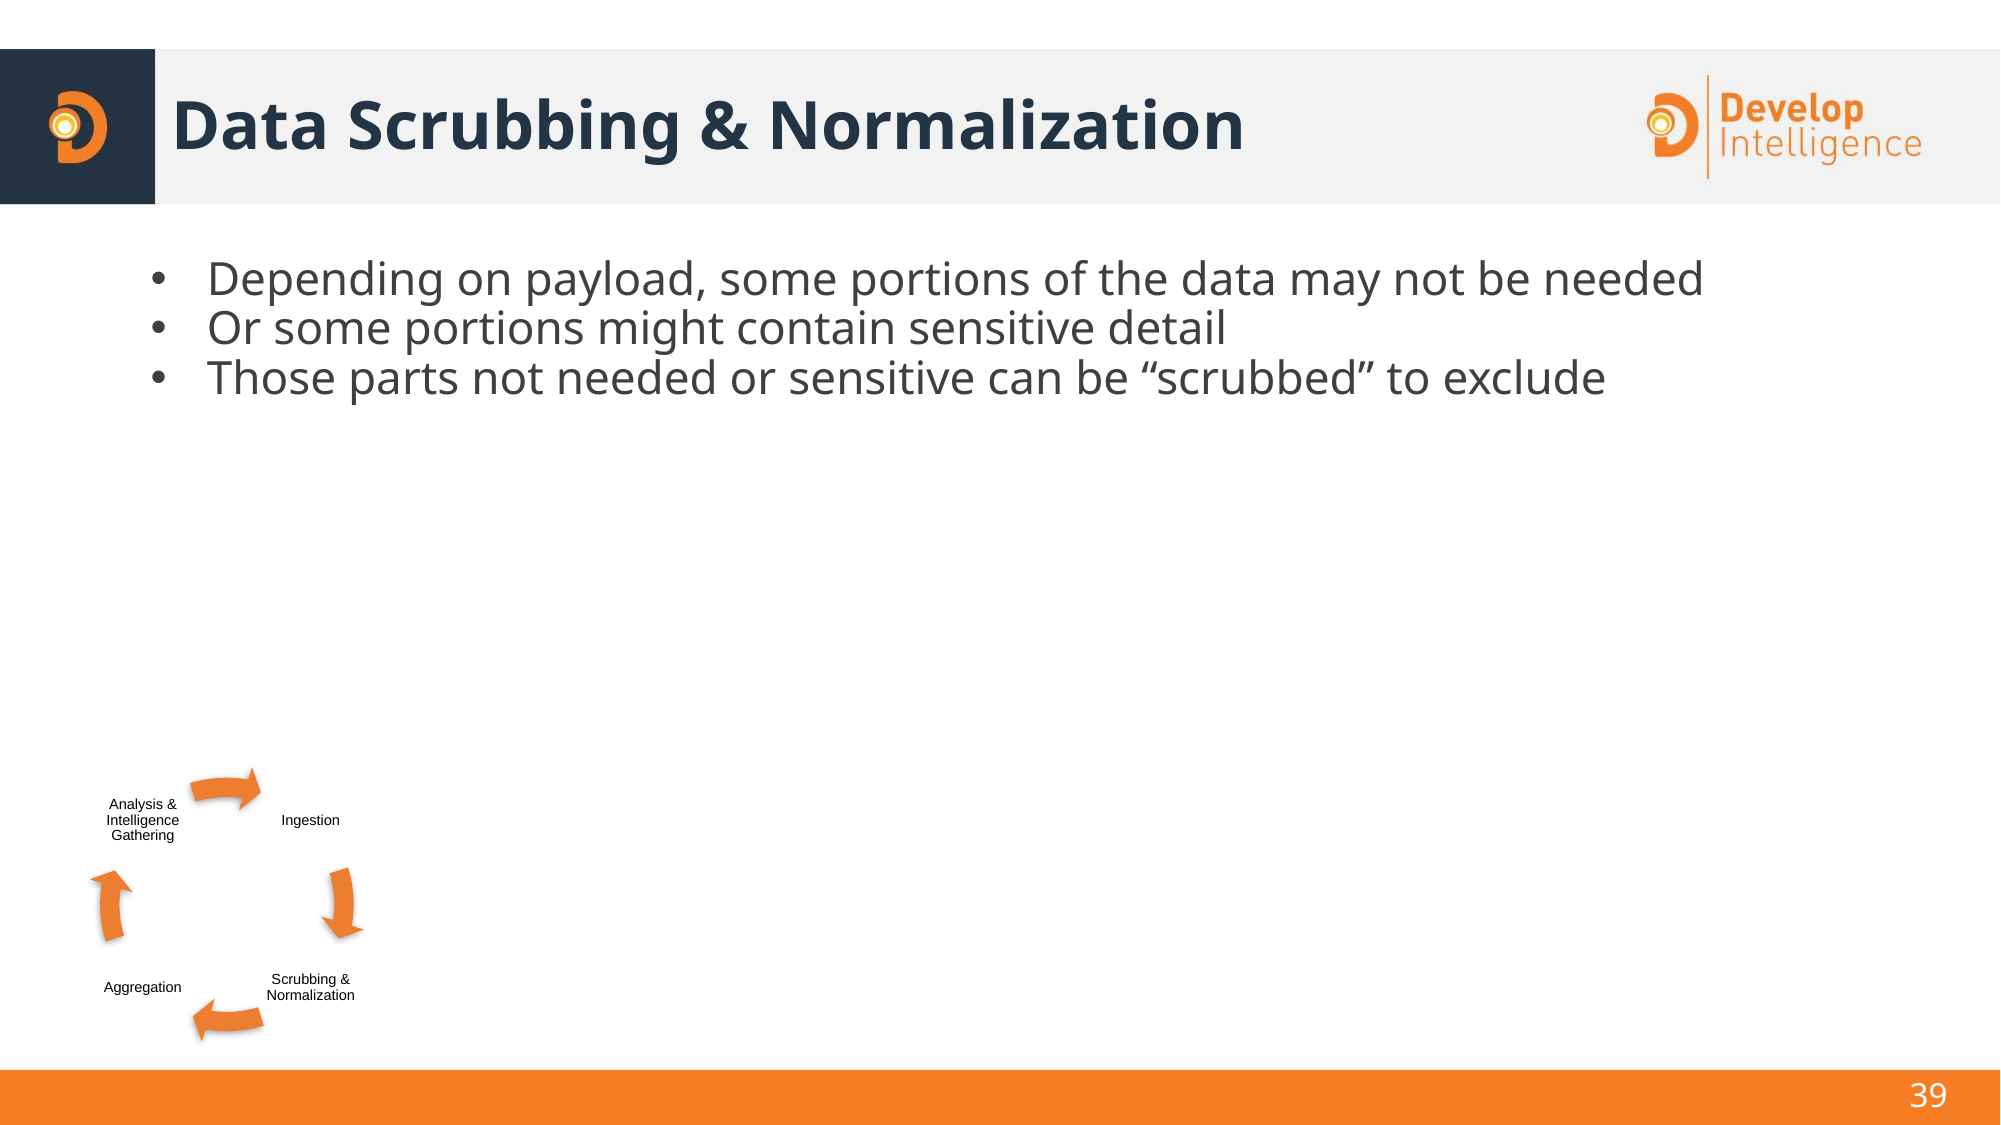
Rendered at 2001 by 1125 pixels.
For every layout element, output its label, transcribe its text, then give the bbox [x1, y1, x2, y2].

picture [0, 0, 2001, 1125]
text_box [29, 764, 424, 1045]
slide_number 39 [1860, 1072, 1998, 1122]
list Depending on payload, some portions of the data may not be needed Or some portions might contain sensitive detail Those parts not needed or sensitive can be “scrubbed” to exclude [135, 248, 1941, 1016]
title Data Scrubbing & Normalization [156, 53, 1999, 203]
